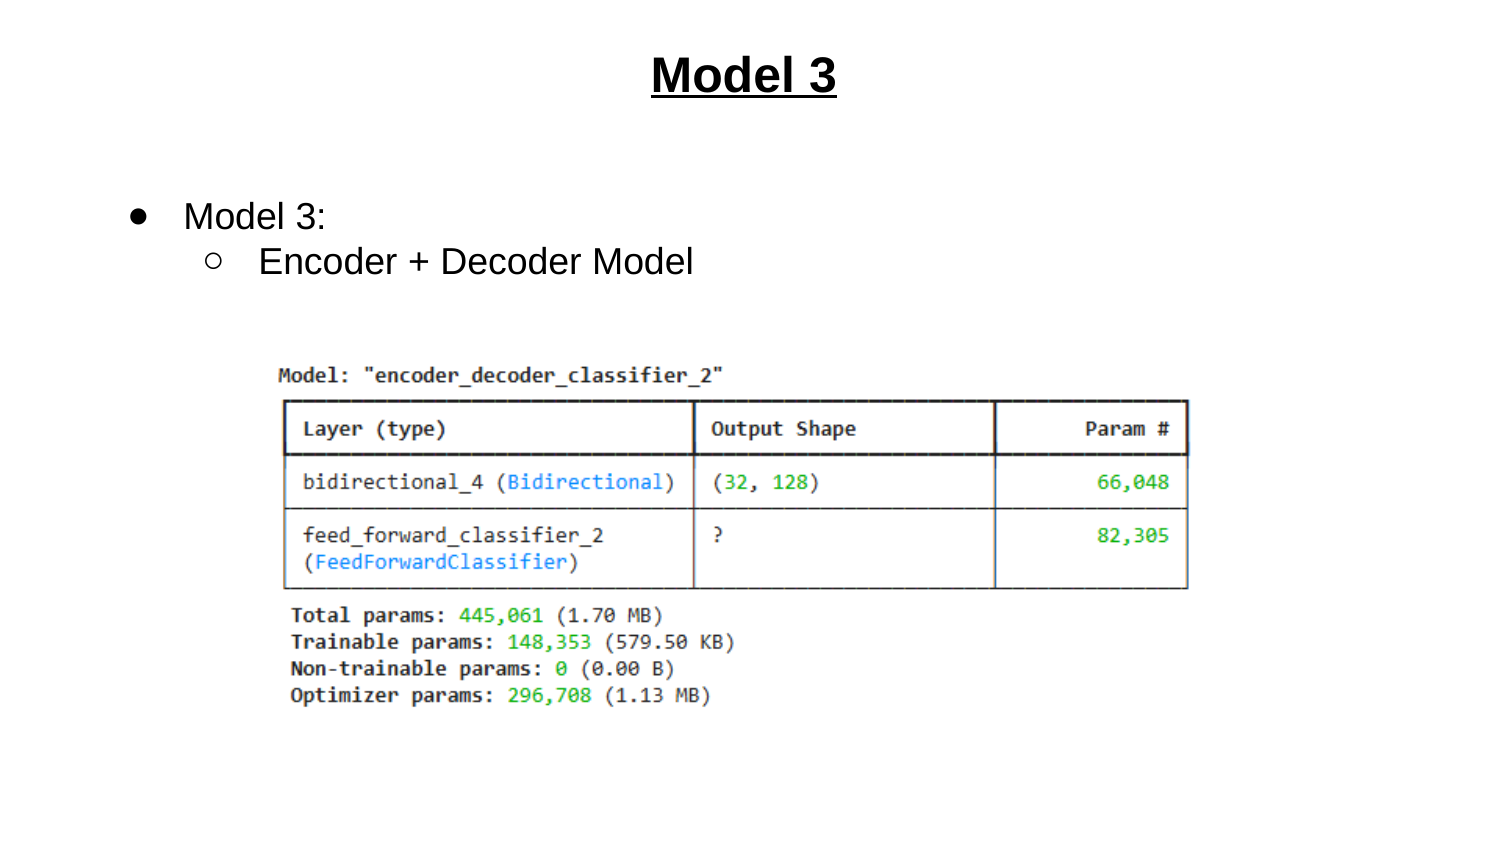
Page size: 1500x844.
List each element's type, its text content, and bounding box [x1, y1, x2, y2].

text_box Model 3: Encoder + Decoder Model [93, 177, 1419, 575]
picture [270, 356, 1217, 729]
text_box Model 3 [44, 27, 1443, 115]
